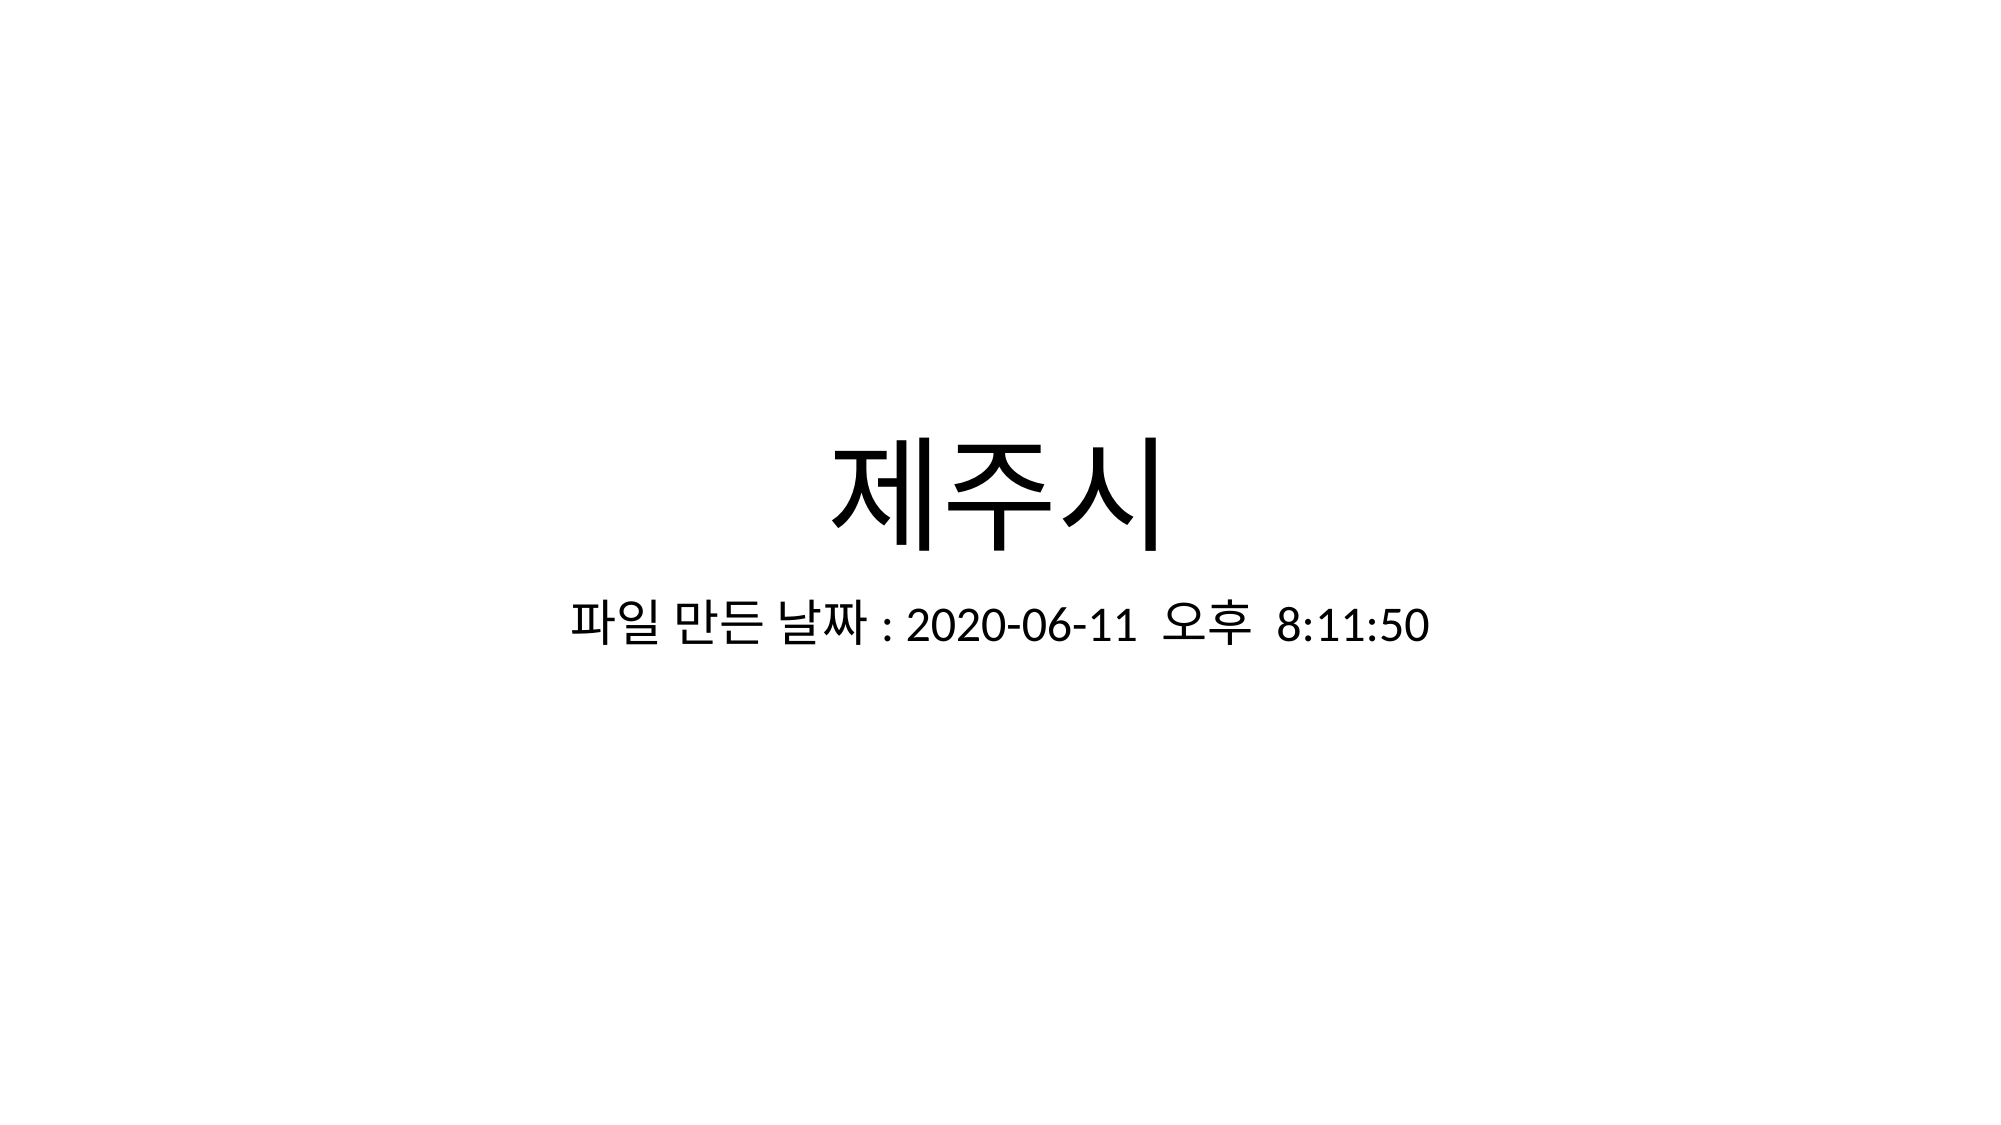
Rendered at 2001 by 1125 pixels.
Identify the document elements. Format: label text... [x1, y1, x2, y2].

subtitle 파일 만든 날짜: 2020-06-11 오후 8:11:50 [249, 590, 1750, 863]
title 제주시 [249, 184, 1750, 576]
